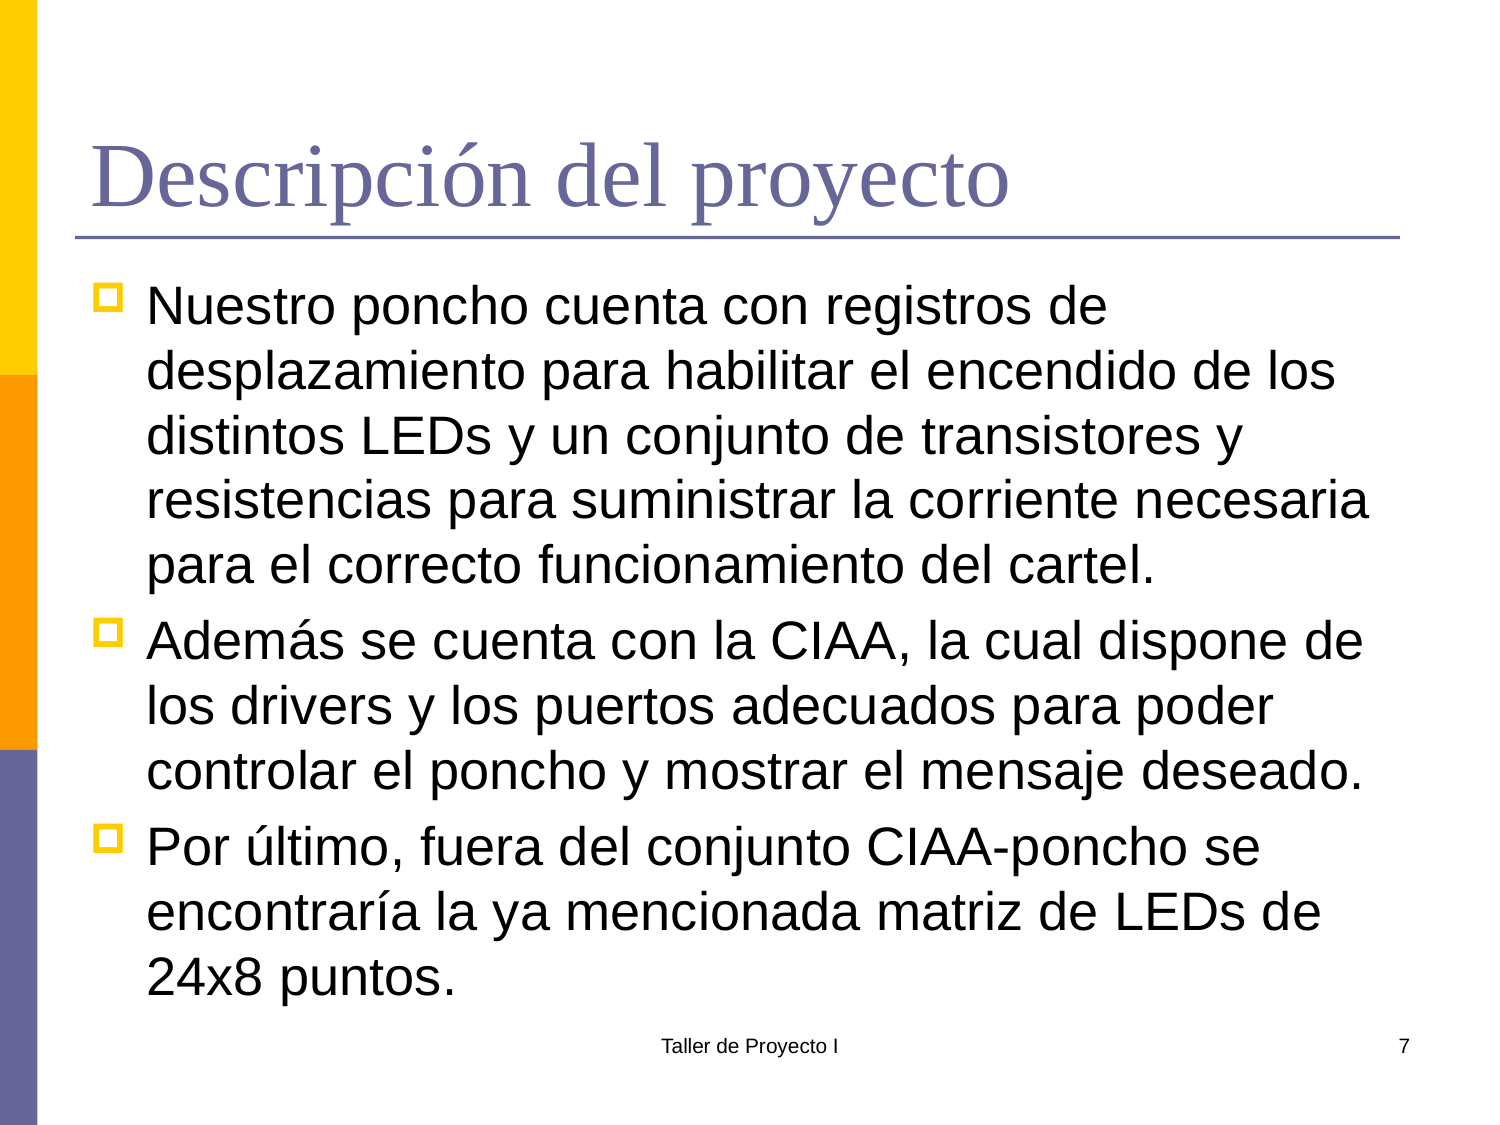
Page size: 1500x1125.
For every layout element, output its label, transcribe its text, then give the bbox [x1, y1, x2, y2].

footer Taller de Proyecto I [512, 1025, 988, 1100]
list Nuestro poncho cuenta con registros de desplazamiento para habilitar el encendido de los distintos LEDs y un conjunto de transistores y resistencias para suministrar la corriente necesaria para el correcto funcionamiento del cartel. Además se cuenta con la CIAA, la cual dispone de los drivers y los puertos adecuados para poder controlar el poncho y mostrar el mensaje deseado. Por último, fuera del conjunto CIAA-poncho se encontraría la ya mencionada matriz de LEDs de 24x8 puntos. [75, 262, 1425, 1006]
slide_number 7 [1074, 1025, 1425, 1100]
title Descripción del proyecto [75, 45, 1425, 233]
